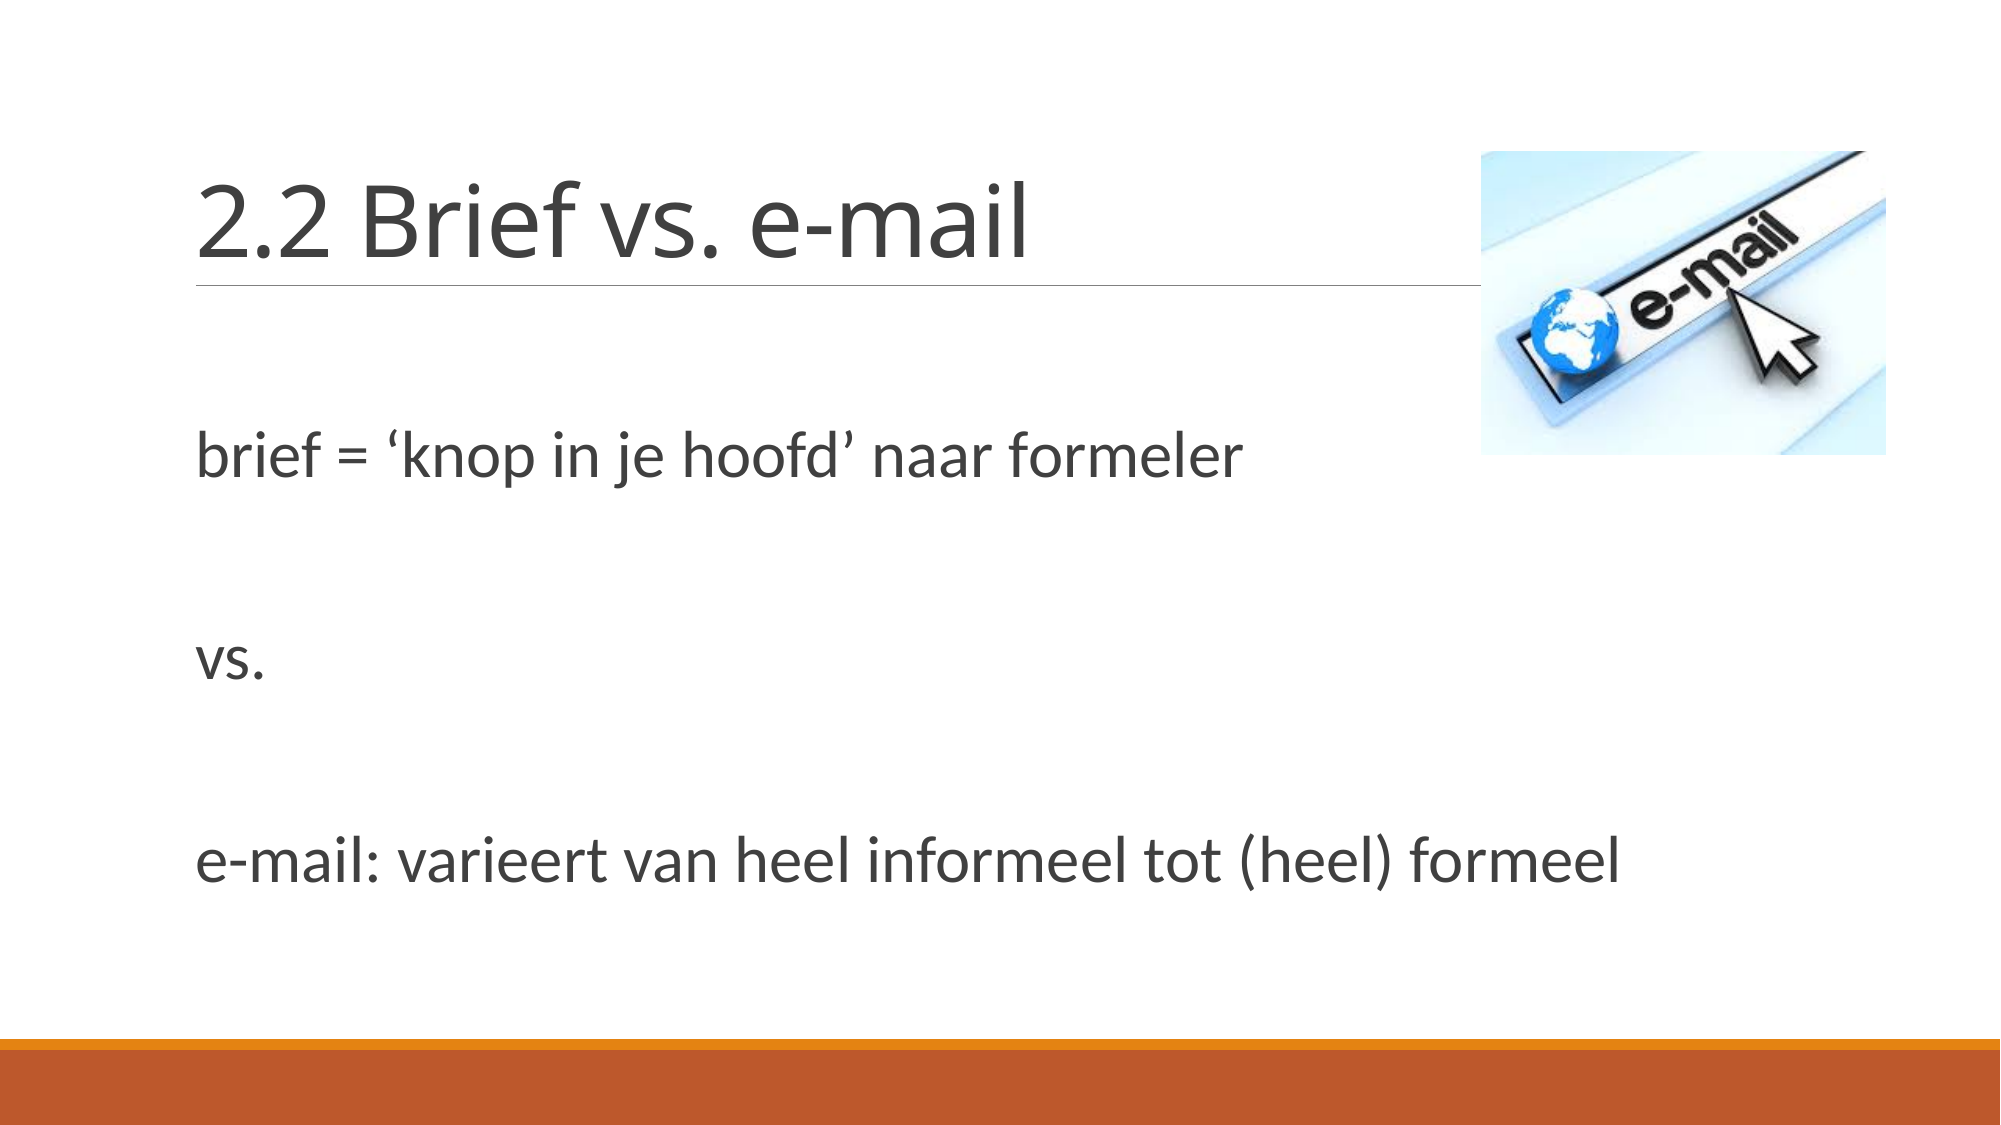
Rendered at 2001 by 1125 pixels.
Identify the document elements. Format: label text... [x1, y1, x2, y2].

title 2.2 Brief vs. e-mail [180, 47, 1830, 285]
list brief = ‘knop in je hoofd’ naar formeler vs. e-mail: varieert van heel informeel tot (heel) formeel [180, 302, 1830, 963]
picture [1480, 150, 1887, 455]
